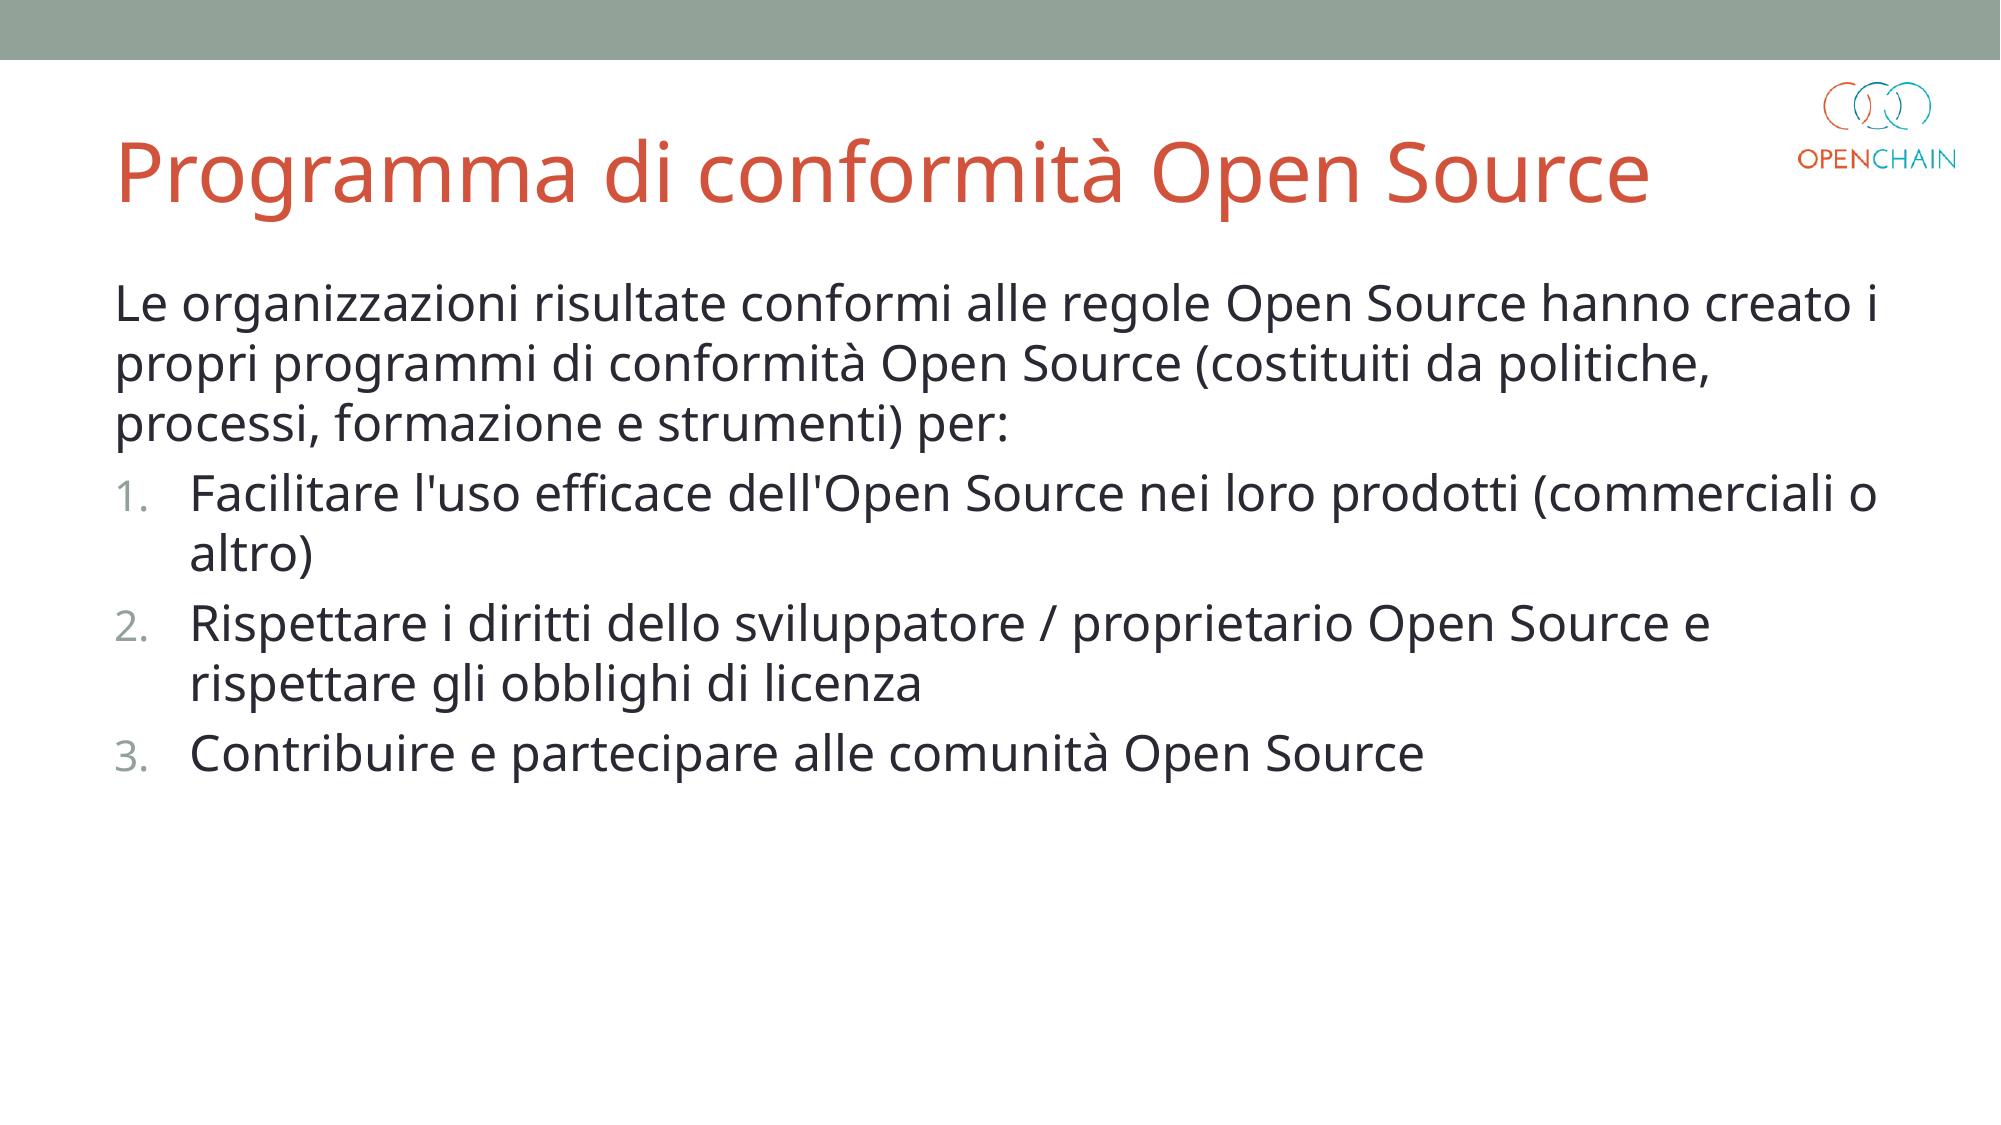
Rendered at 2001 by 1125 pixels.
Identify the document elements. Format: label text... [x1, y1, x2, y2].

text_box Programma di conformità Open Source [99, 87, 1900, 250]
text_box Le organizzazioni risultate conformi alle regole Open Source hanno creato i propri programmi di conformità Open Source (costituiti da politiche, processi, formazione e strumenti) per: Facilitare l'uso efficace dell'Open Source nei loro prodotti (commerciali o altro) Rispettare i diritti dello sviluppatore / proprietario Open Source e rispettare gli obblighi di licenza Contribuire e partecipare alle comunità Open Source [99, 263, 1900, 1064]
picture [1798, 82, 1955, 169]
